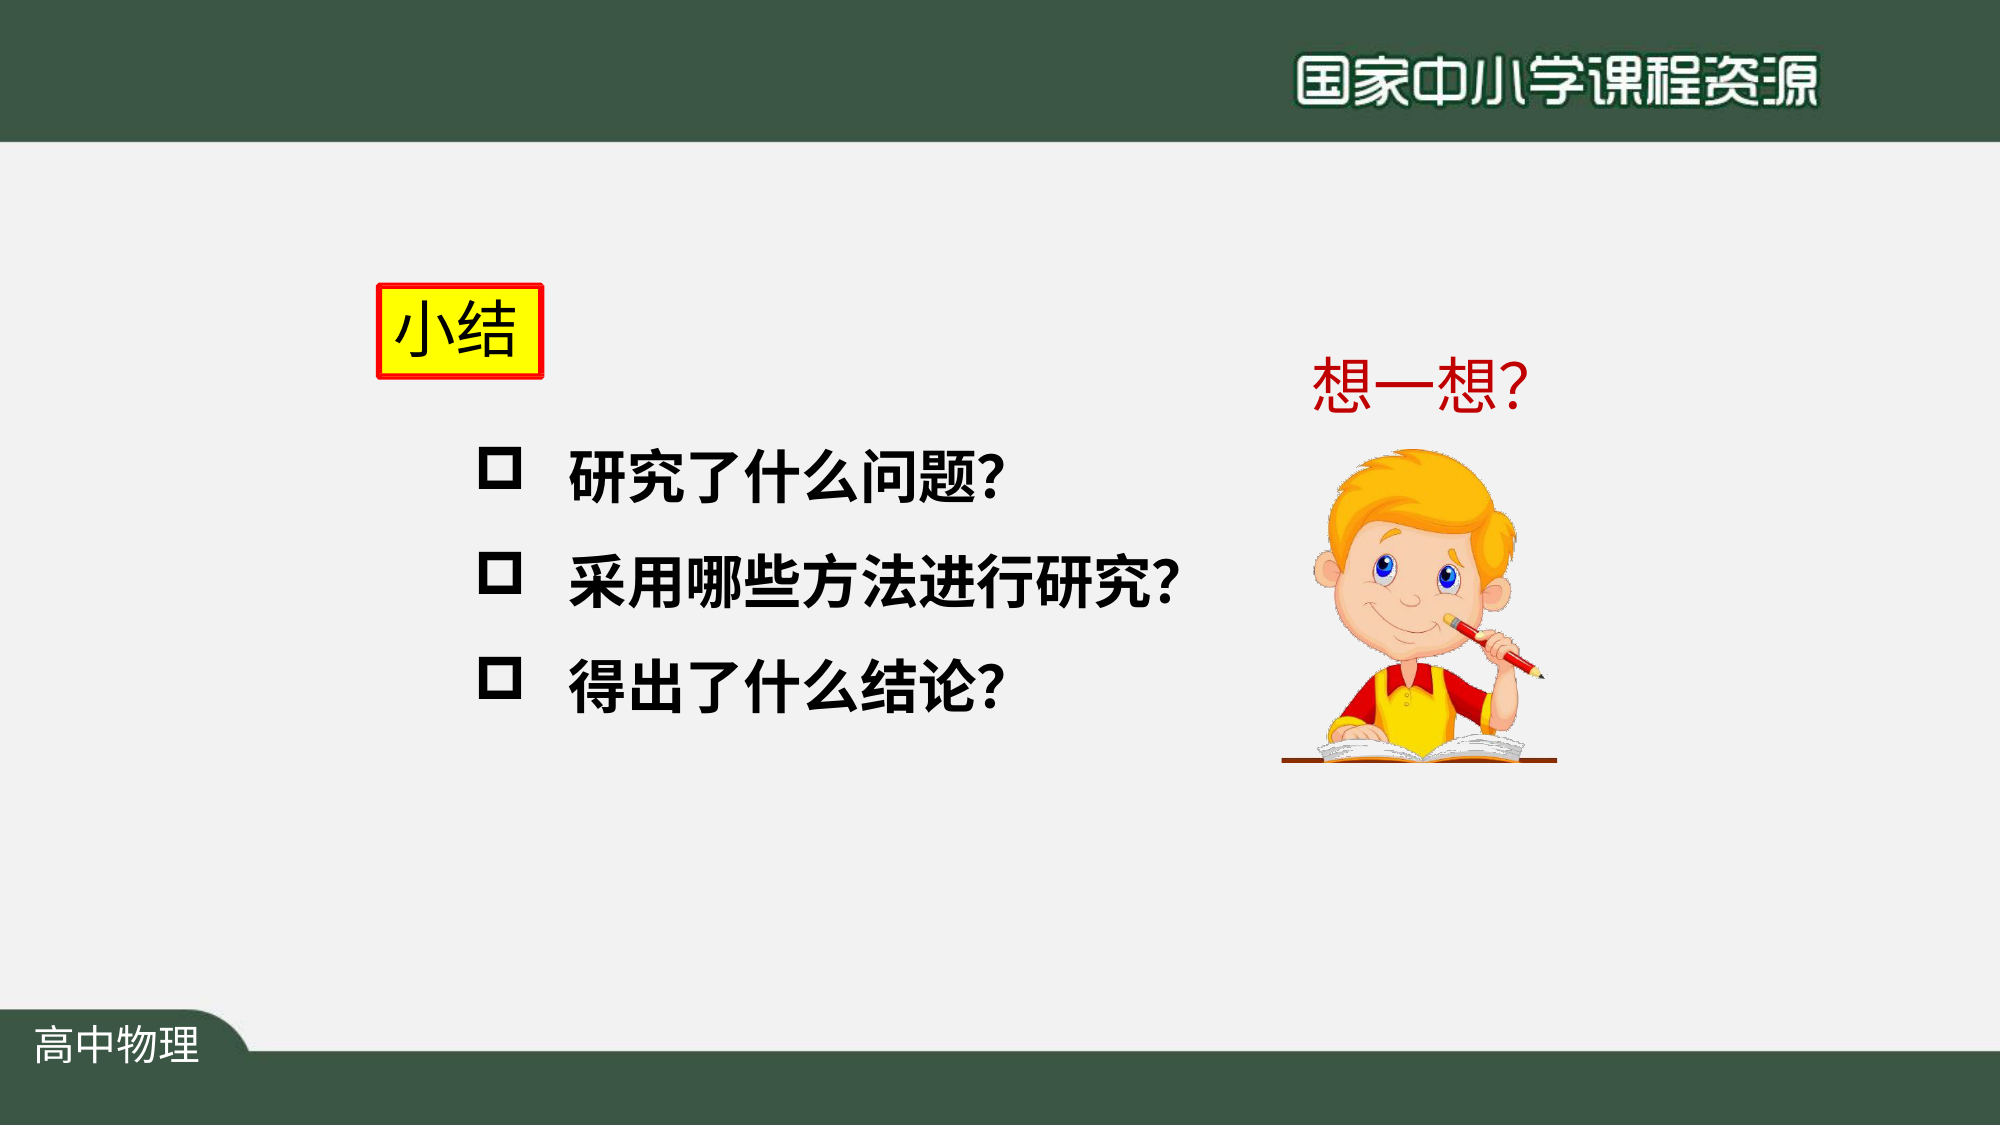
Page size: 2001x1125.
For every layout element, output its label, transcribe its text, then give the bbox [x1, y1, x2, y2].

text_box [375, 282, 545, 380]
footer 高中物理 [31, 1013, 202, 1125]
title 想一想？ [1309, 344, 1564, 535]
text_box 小结 [378, 287, 542, 365]
picture [0, 0, 2000, 1125]
text_box [383, 365, 538, 373]
text_box [1281, 449, 1558, 763]
text_box 研究了什么问题？ 采用哪些方法进行研究？ 得出了什么结论？ [473, 403, 1214, 721]
